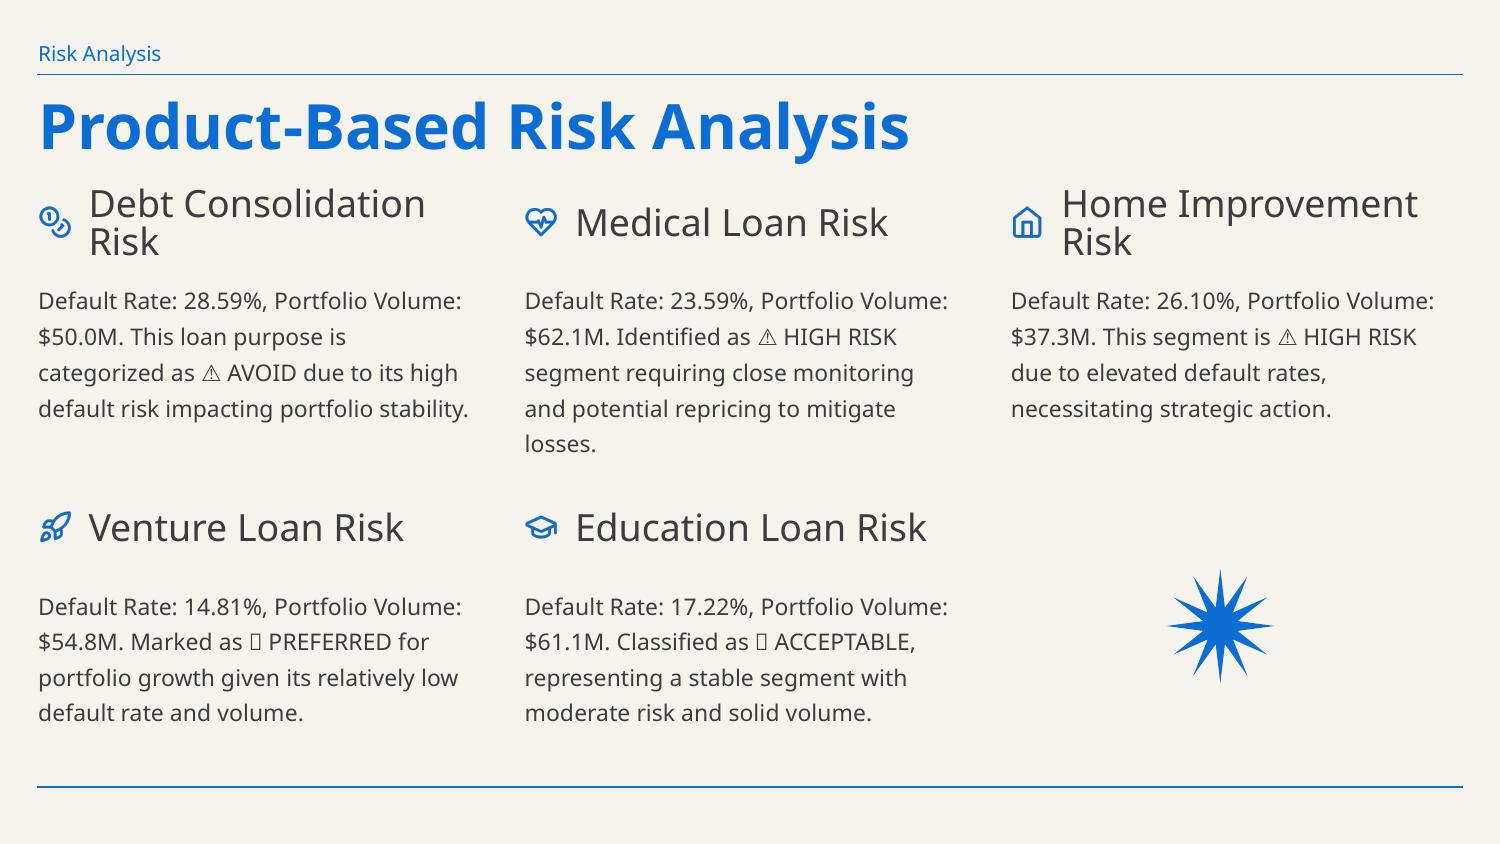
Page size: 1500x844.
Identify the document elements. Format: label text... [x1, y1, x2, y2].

subtitle Medical Loan Risk [575, 196, 976, 254]
picture [524, 510, 558, 544]
text_box Risk Analysis [38, 25, 732, 66]
picture [37, 204, 72, 239]
title Product-Based Risk Analysis [38, 85, 1462, 180]
list Default Rate: 17.22%, Portfolio Volume: $61.1M. Classified as ✅ ACCEPTABLE, representing a stable segment with moderate risk and solid volume. [524, 568, 976, 784]
text_box [1166, 568, 1275, 684]
list Default Rate: 26.10%, Portfolio Volume: $37.3M. This segment is ⚠️ HIGH RISK due to elevated default rates, necessitating strategic action. [1010, 263, 1462, 479]
list Default Rate: 28.59%, Portfolio Volume: $50.0M. This loan purpose is categorized as ⚠️ AVOID due to its high default risk impacting portfolio stability. [38, 263, 490, 479]
subtitle Home Improvement Risk [1061, 196, 1462, 254]
picture [1010, 204, 1045, 239]
picture [37, 510, 72, 544]
subtitle Debt Consolidation Risk [88, 196, 489, 254]
list Default Rate: 23.59%, Portfolio Volume: $62.1M. Identified as ⚠️ HIGH RISK segment requiring close monitoring and potential repricing to mitigate losses. [524, 263, 976, 479]
list Default Rate: 14.81%, Portfolio Volume: $54.8M. Marked as ✅ PREFERRED for portfolio growth given its relatively low default rate and volume. [38, 568, 490, 784]
picture [524, 204, 558, 239]
subtitle Education Loan Risk [575, 500, 976, 559]
subtitle Venture Loan Risk [88, 500, 489, 559]
